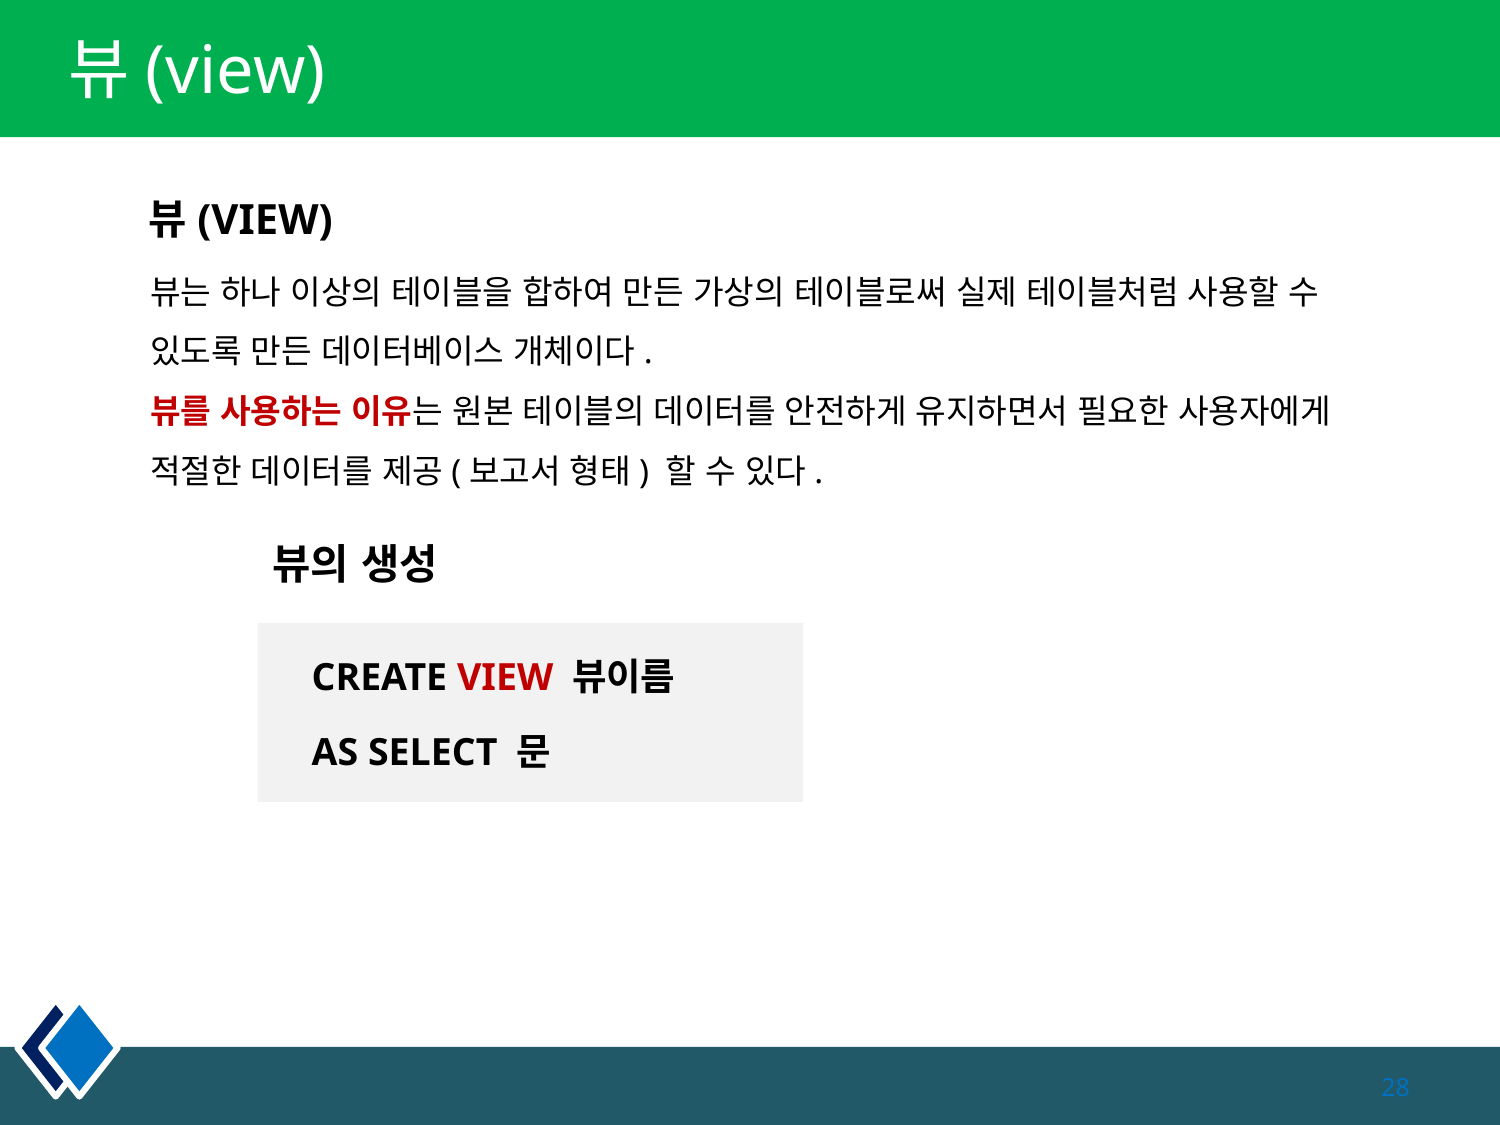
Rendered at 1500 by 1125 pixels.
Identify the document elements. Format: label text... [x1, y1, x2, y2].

slide_number 28 [1340, 1058, 1425, 1119]
text_box 뷰의 생성 [257, 530, 502, 596]
title 뷰(view) [0, 0, 939, 138]
text_box 뷰는 하나 이상의 테이블을 합하여 만든 가상의 테이블로써 실제 테이블처럼 사용할 수 있도록 만든 데이터베이스 개체이다. 뷰를 사용하는 이유는 원본 테이블의 데이터를 안전하게 유지하면서 필요한 사용자에게 적절한 데이터를 제공(보고서 형태) 할 수 있다. [135, 243, 1424, 498]
text_box CREATE VIEW 뷰이름 AS SELECT 문 [257, 622, 804, 802]
list 뷰(VIEW) [100, 160, 1211, 244]
